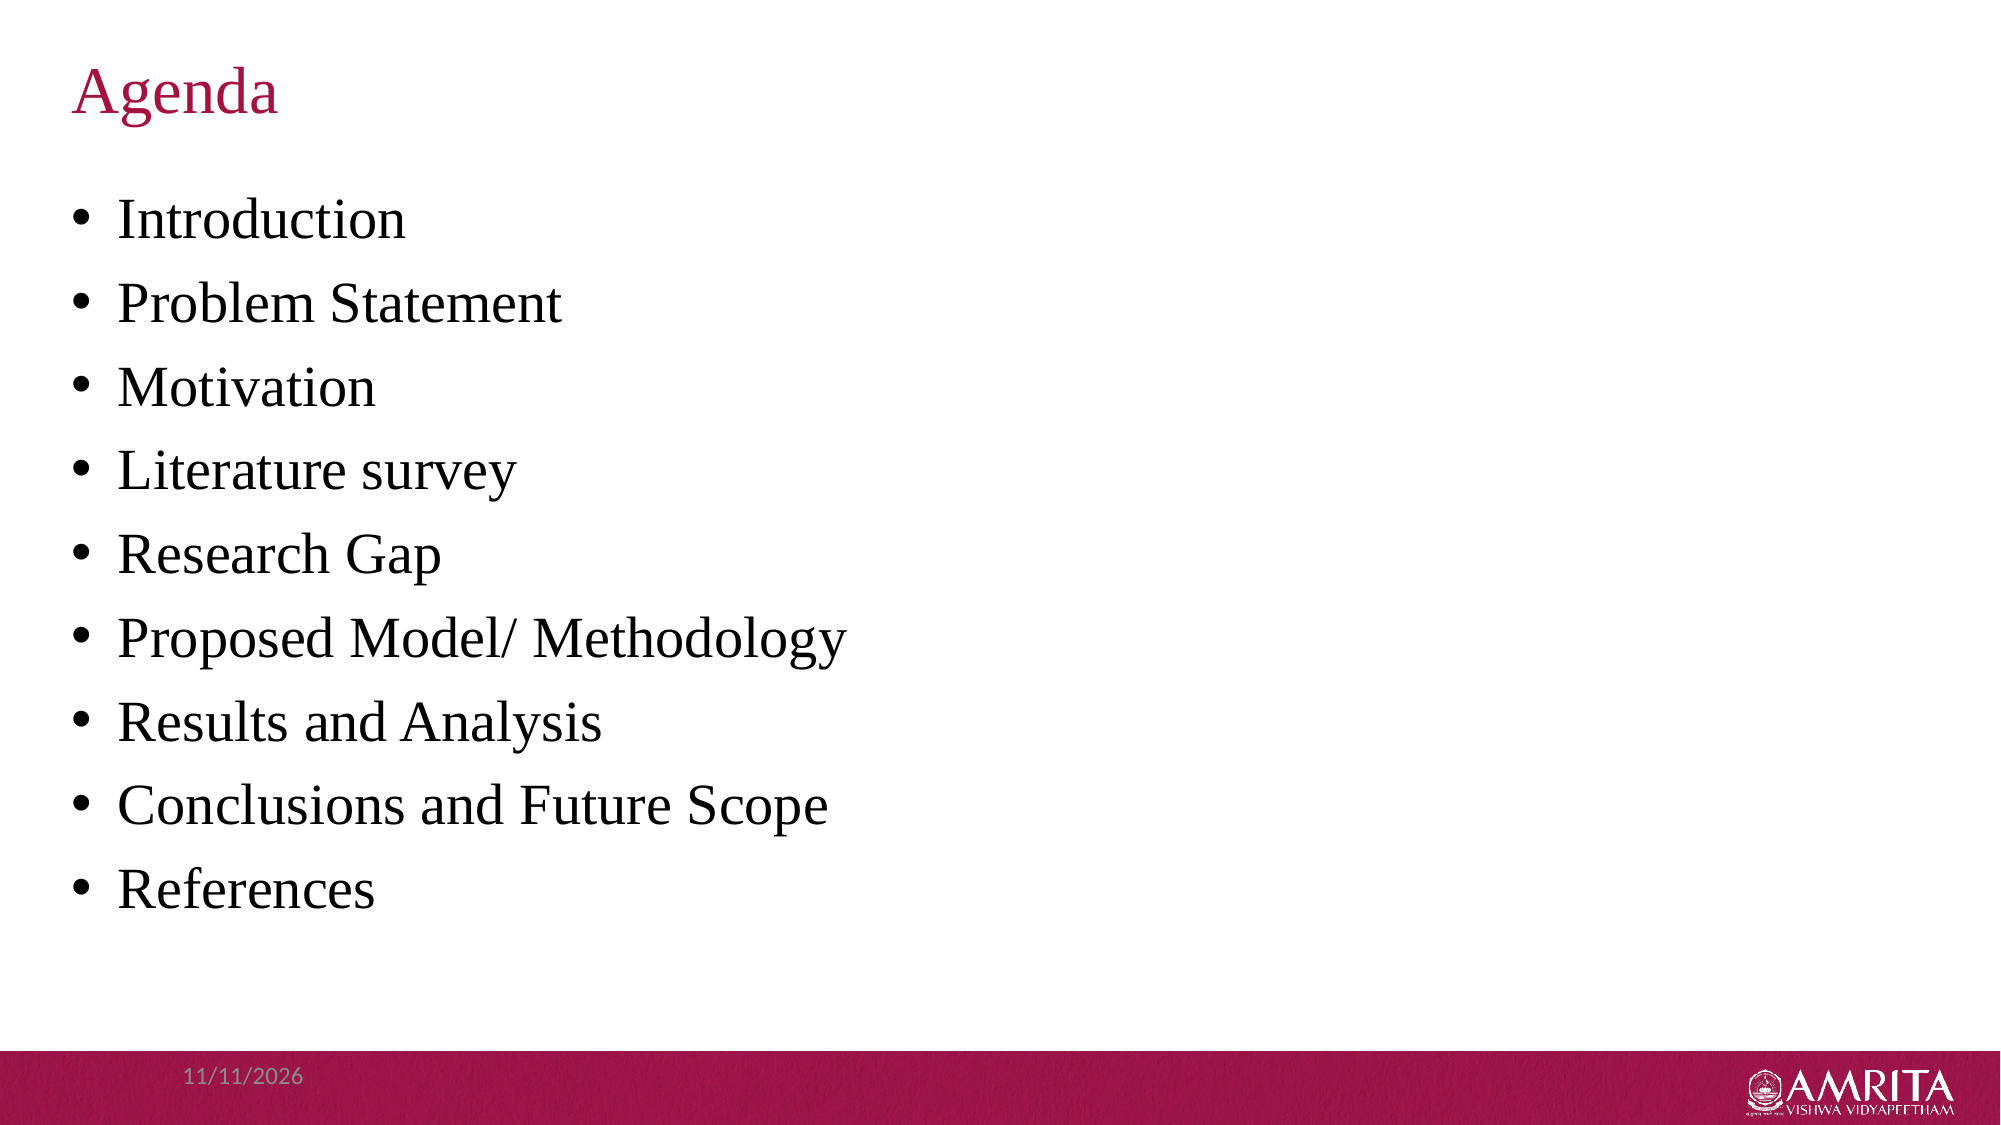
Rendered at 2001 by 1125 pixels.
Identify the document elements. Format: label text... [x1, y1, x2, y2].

list Introduction Problem Statement Motivation Literature survey Research Gap Proposed Model/ Methodology Results and Analysis Conclusions and Future Scope References [55, 181, 1933, 987]
picture [0, 1051, 2001, 1125]
text_box 12/7/2024 [167, 1051, 319, 1097]
title Agenda [55, 57, 1933, 127]
